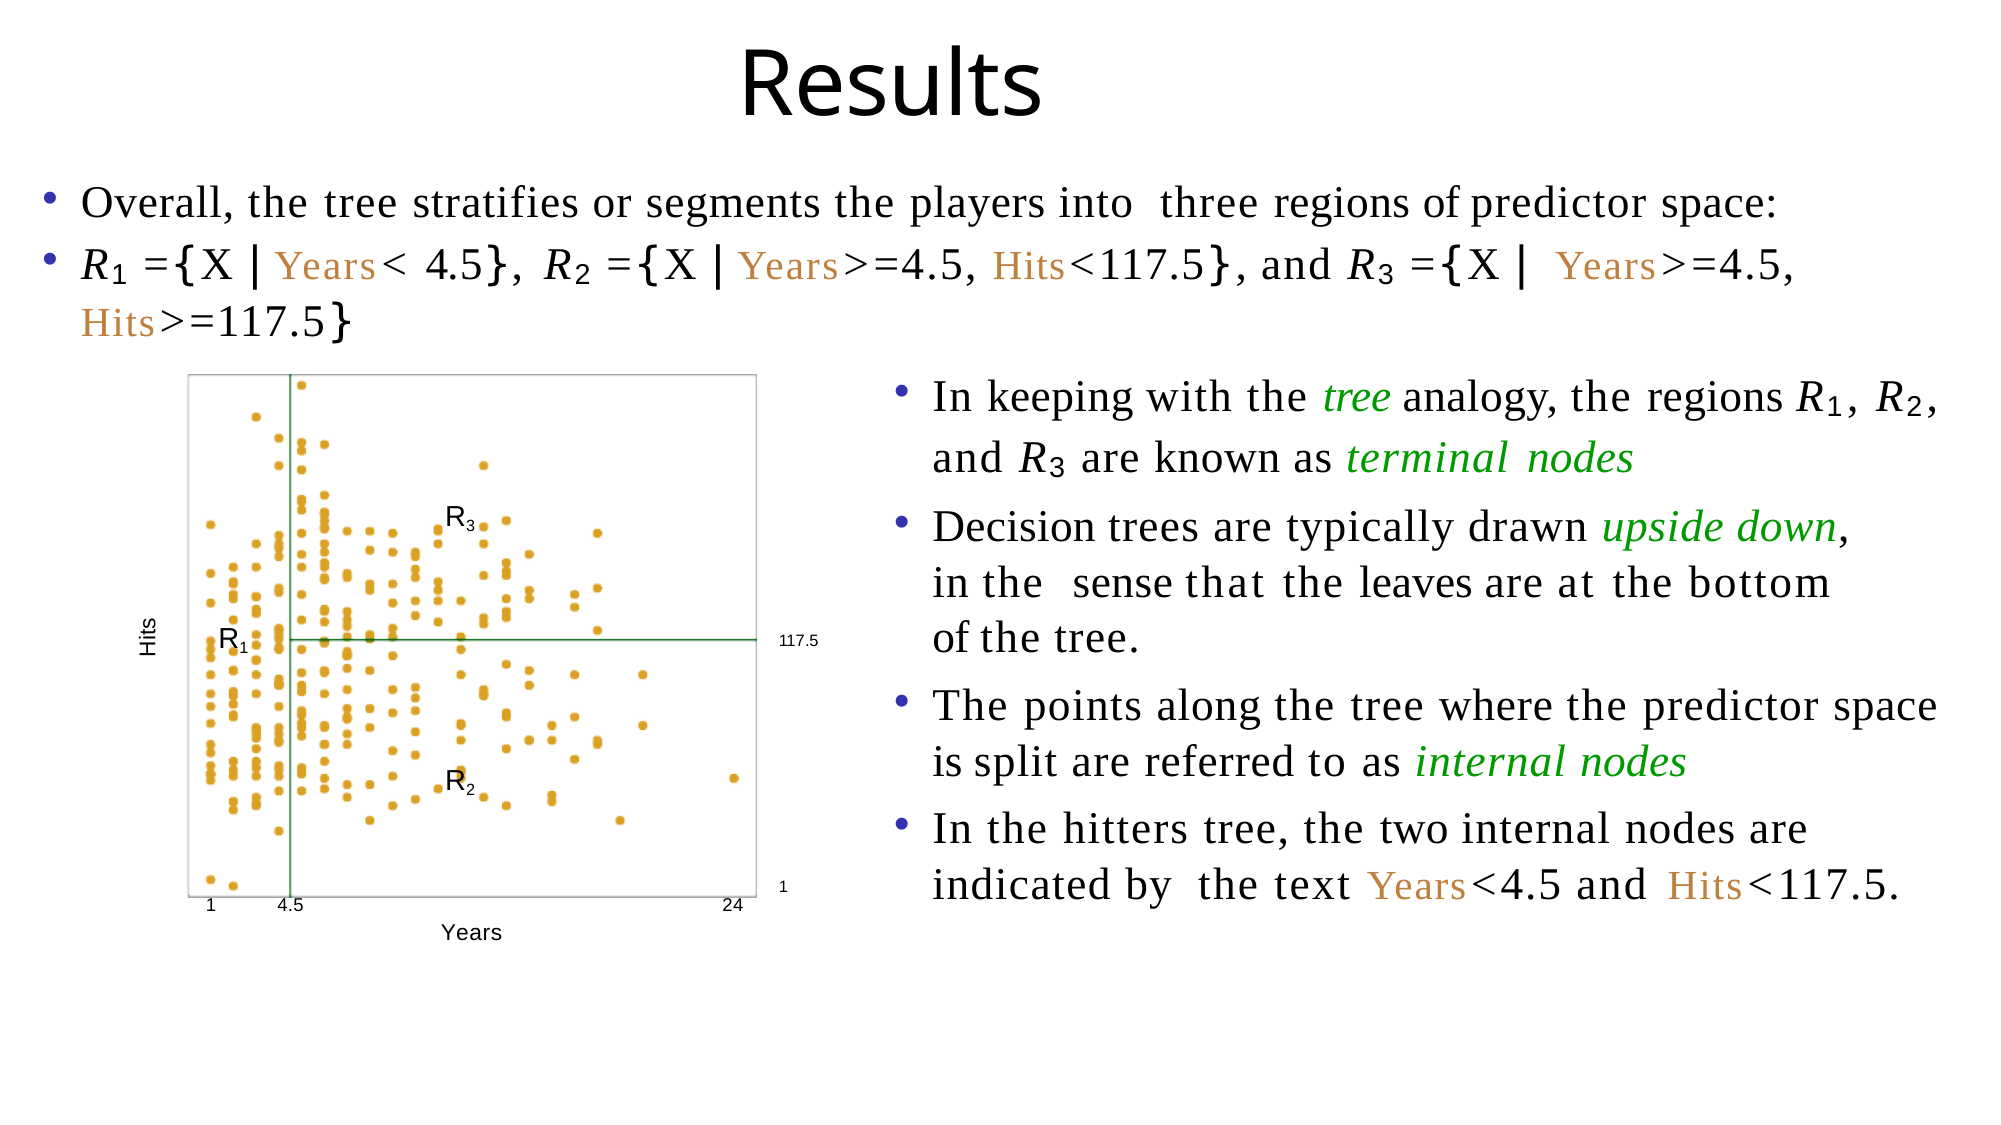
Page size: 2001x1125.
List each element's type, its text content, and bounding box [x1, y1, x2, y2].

text_box 1 [774, 871, 793, 896]
text_box 4.5 [273, 888, 309, 916]
text_box R2 [441, 757, 481, 799]
title Results [733, 0, 1218, 169]
text_box 1 [201, 888, 221, 916]
text_box [187, 374, 758, 898]
text_box Overall, the tree stratifies or segments the players into three regions of predictor space: R1 ={X | Years< 4.5}, R2 ={X | Years>=4.5, Hits<117.5}, and R3 ={X | Years>=4.5, Hits>=117.5} [33, 169, 1980, 346]
text_box 24 [718, 888, 749, 916]
text_box R1 [214, 615, 254, 657]
text_box Years [436, 912, 505, 946]
text_box 117.5 [774, 625, 825, 650]
text_box Hits [132, 611, 161, 662]
text_box R3 [441, 494, 481, 535]
text_box In keeping with the tree analogy, the regions R1, R2, and R3 are known as terminal nodes Decision trees are typically drawn upside down, in the sense that the leaves are at the bottom of the tree. The points along the tree where the predictor space is split are referred to as internal nodes In the hitters tree, the two internal nodes are indicated by the text Years<4.5 and Hits<117.5. [885, 358, 1960, 909]
